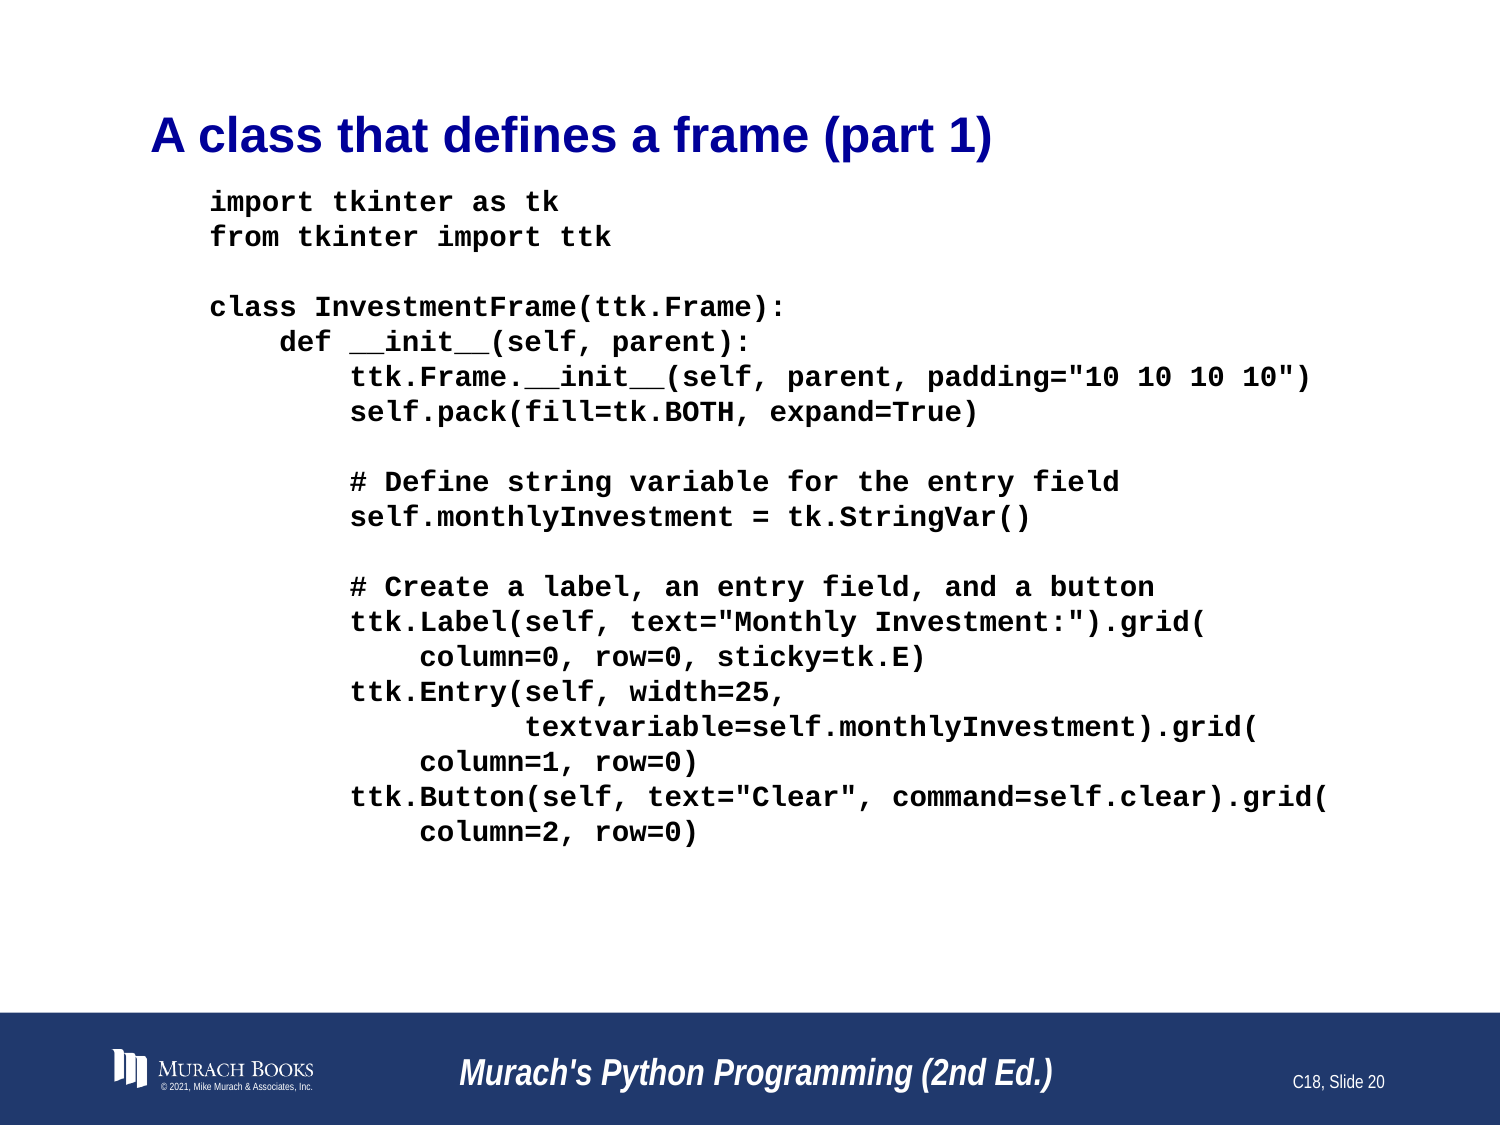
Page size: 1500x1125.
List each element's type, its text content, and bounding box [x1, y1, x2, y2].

slide_number Murach's Python Programming (2nd Ed.) [463, 1025, 1075, 1100]
list import tkinter as tk from tkinter import ttk class InvestmentFrame(ttk.Frame): def __init__(self, parent): ttk.Frame.__init__(self, parent, padding="10 10 10 10") self.pack(fill=tk.BOTH, expand=True) # Define string variable for the entry field self.monthlyInvestment = tk.StringVar() # Create a label, an entry field, and a button ttk.Label(self, text="Monthly Investment:").grid( column=0, row=0, sticky=tk.E) ttk.Entry(self, width=25, textvariable=self.monthlyInvestment).grid( column=1, row=0) ttk.Button(self, text="Clear", command=self.clear).grid( column=2, row=0) [137, 174, 1350, 975]
footer © 2021, Mike Murach & Associates, Inc. [12, 1025, 463, 1100]
title A class that defines a frame (part 1) [150, 102, 1350, 164]
slide_number C18, Slide 20 [1087, 1025, 1400, 1100]
